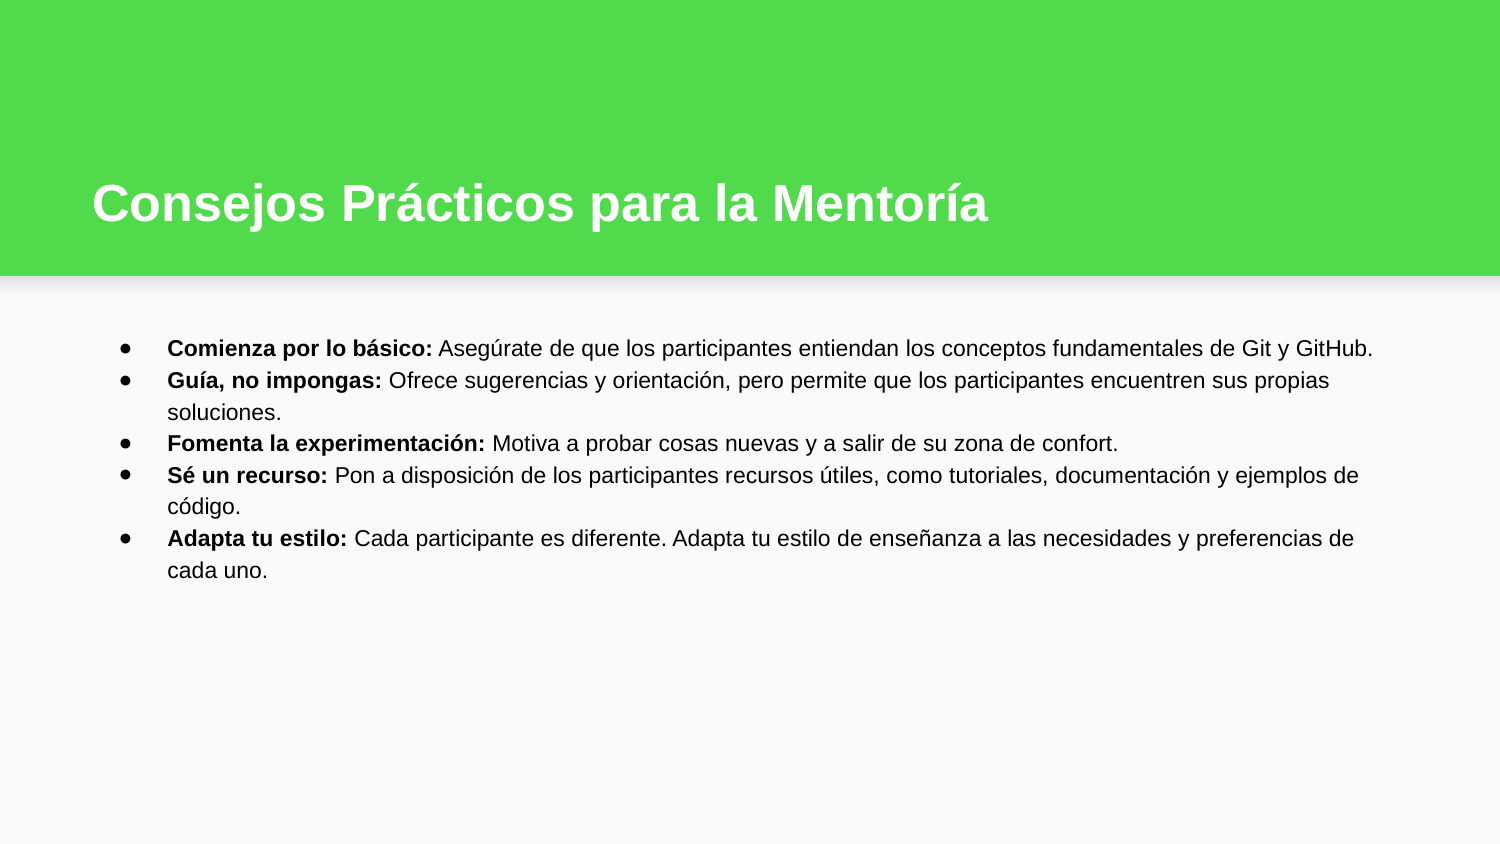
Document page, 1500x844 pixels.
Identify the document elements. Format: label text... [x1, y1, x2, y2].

list Comienza por lo básico: Asegúrate de que los participantes entiendan los conceptos fundamentales de Git y GitHub. Guía, no impongas: Ofrece sugerencias y orientación, pero permite que los participantes encuentren sus propias soluciones. Fomenta la experimentación: Motiva a probar cosas nuevas y a salir de su zona de confort. Sé un recurso: Pon a disposición de los participantes recursos útiles, como tutoriales, documentación y ejemplos de código. Adapta tu estilo: Cada participante es diferente. Adapta tu estilo de enseñanza a las necesidades y preferencias de cada uno. [77, 314, 1427, 760]
title Consejos Prácticos para la Mentoría [77, 121, 1427, 248]
